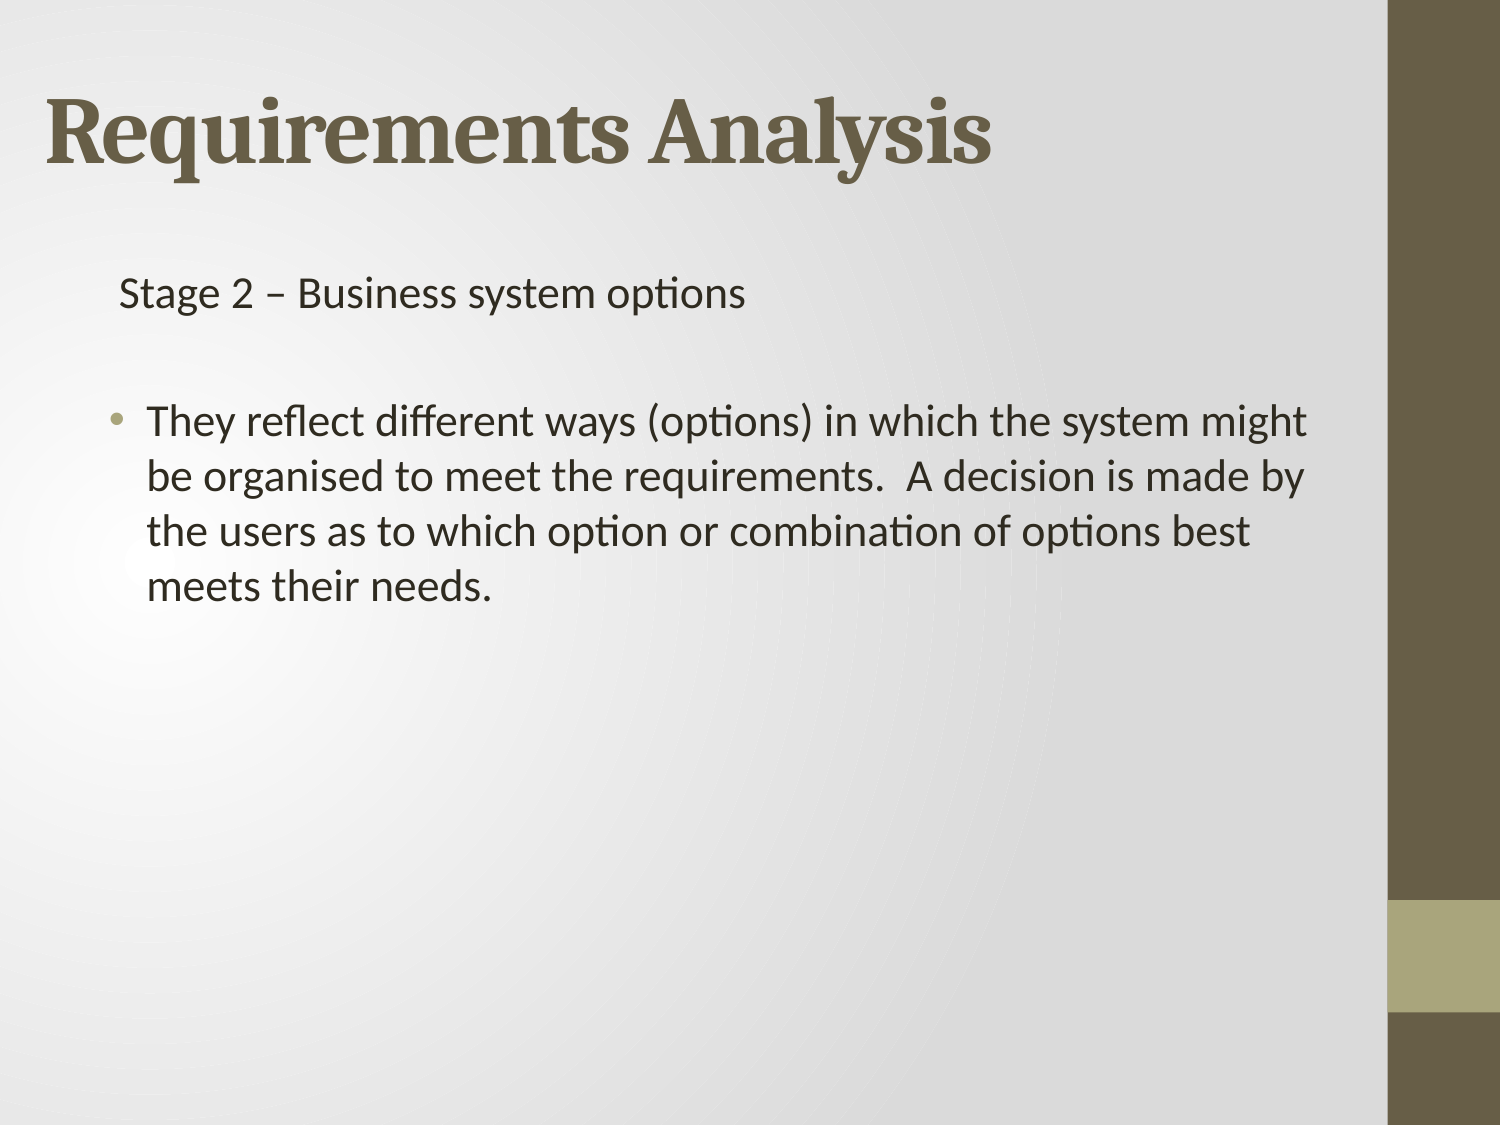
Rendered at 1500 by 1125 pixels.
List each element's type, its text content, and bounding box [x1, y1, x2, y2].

list Stage 2 – Business system options They reflect different ways (options) in which the system might be organised to meet the requirements. A decision is made by the users as to which option or combination of options best meets their needs. [75, 255, 1325, 1050]
title Requirements Analysis [29, 30, 1280, 219]
